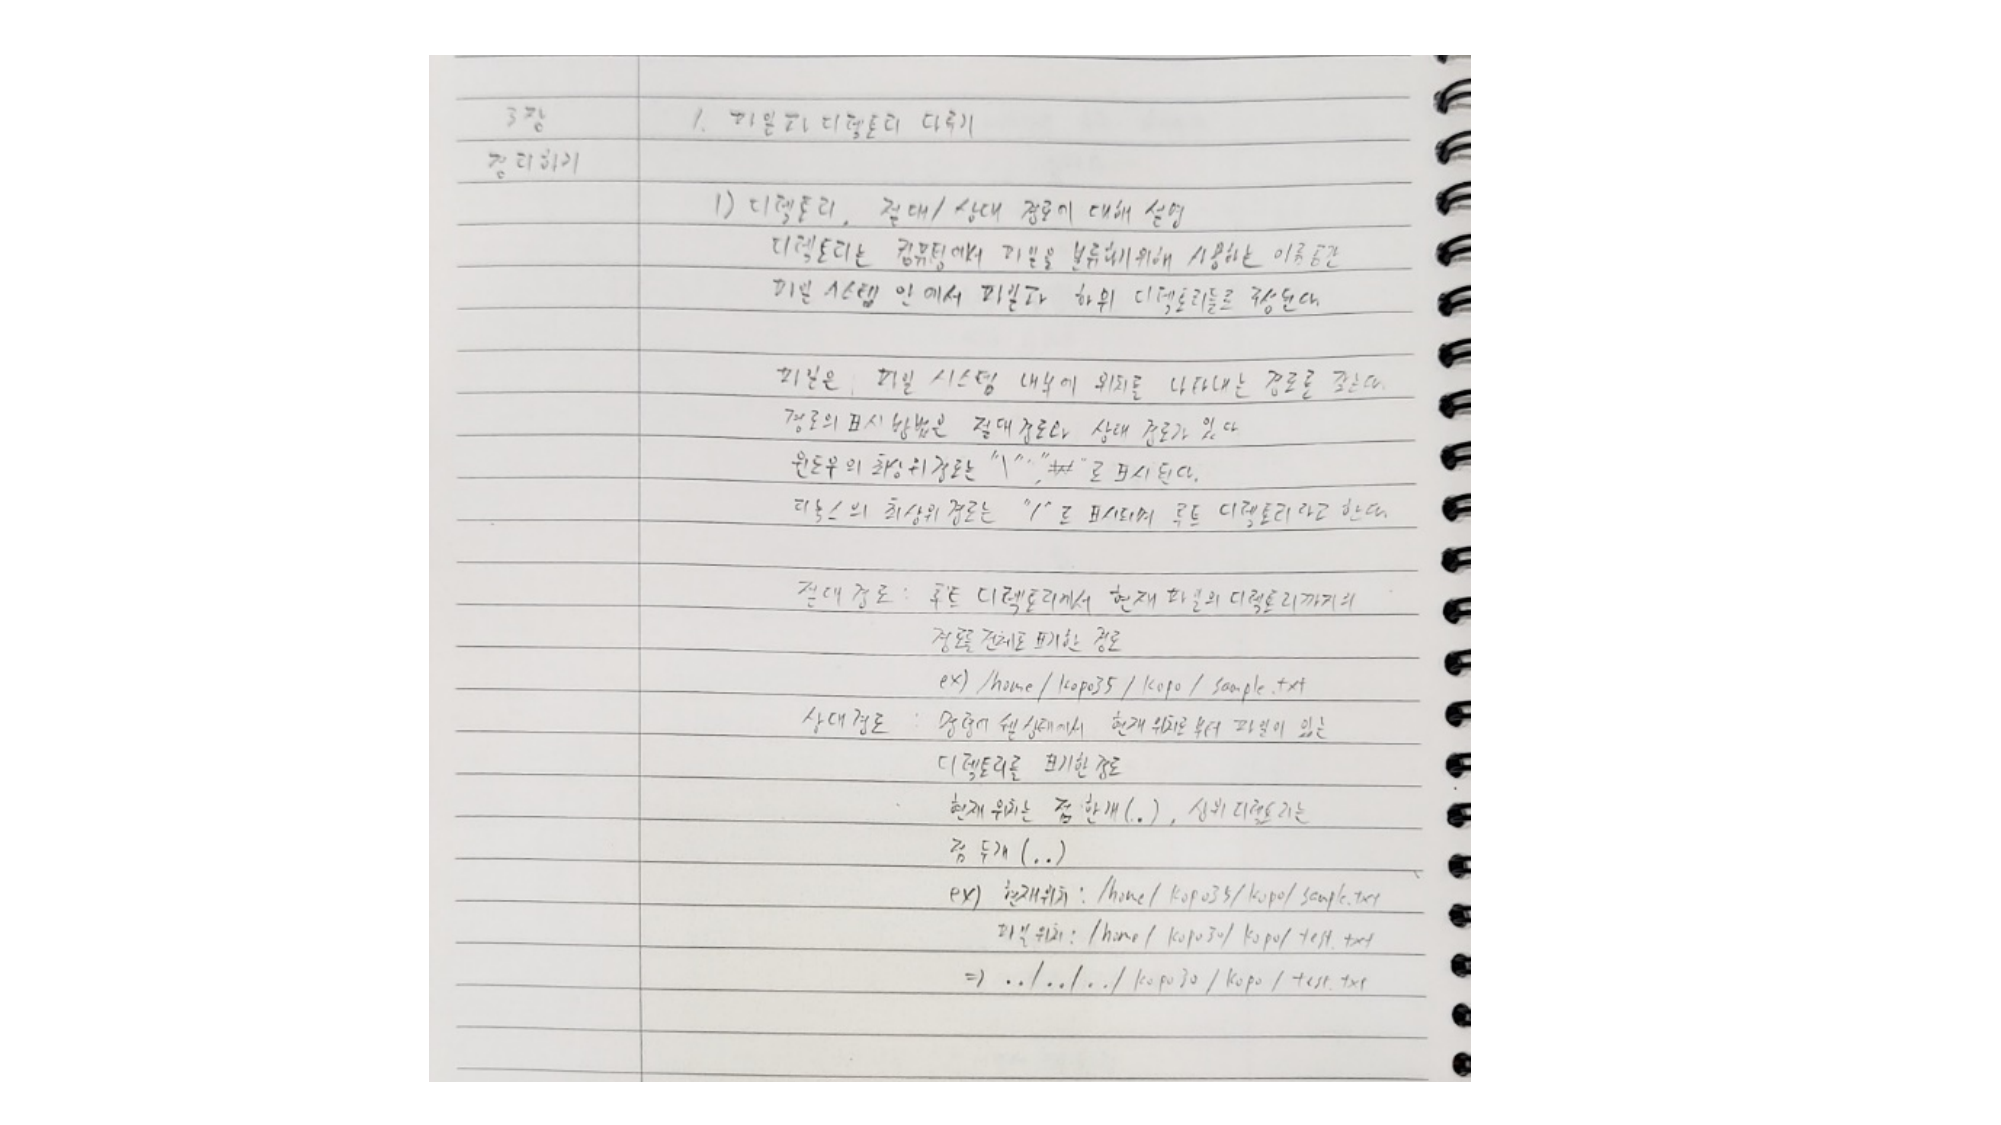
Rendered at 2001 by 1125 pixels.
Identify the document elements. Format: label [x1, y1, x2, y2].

list [428, 55, 1471, 1082]
